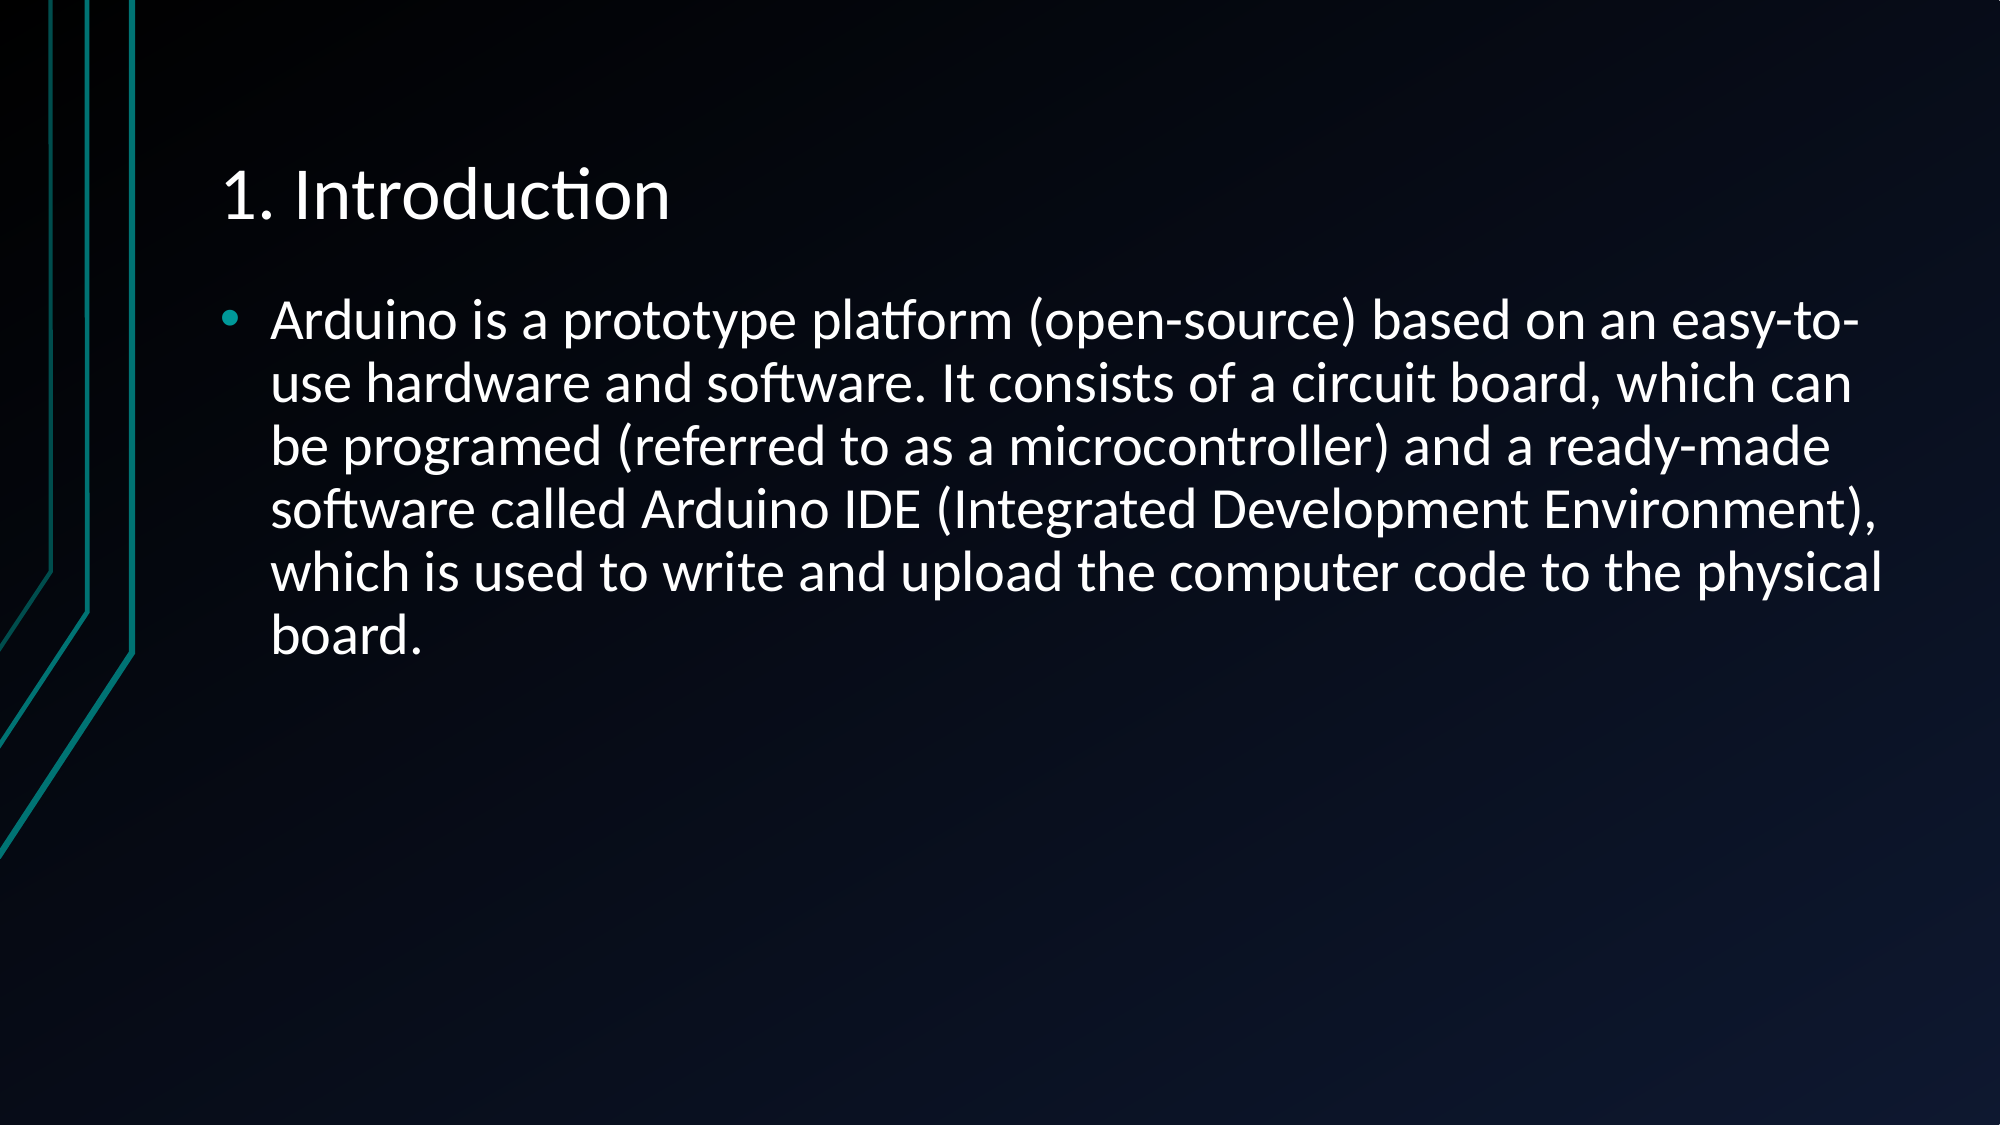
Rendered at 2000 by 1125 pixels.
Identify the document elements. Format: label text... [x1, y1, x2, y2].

title 1. Introduction [199, 45, 1900, 246]
list Arduino is a prototype platform (open-source) based on an easy-to-use hardware and software. It consists of a circuit board, which can be programed (referred to as a microcontroller) and a ready-made software called Arduino IDE (Integrated Development Environment), which is used to write and upload the computer code to the physical board. [199, 279, 1925, 1012]
